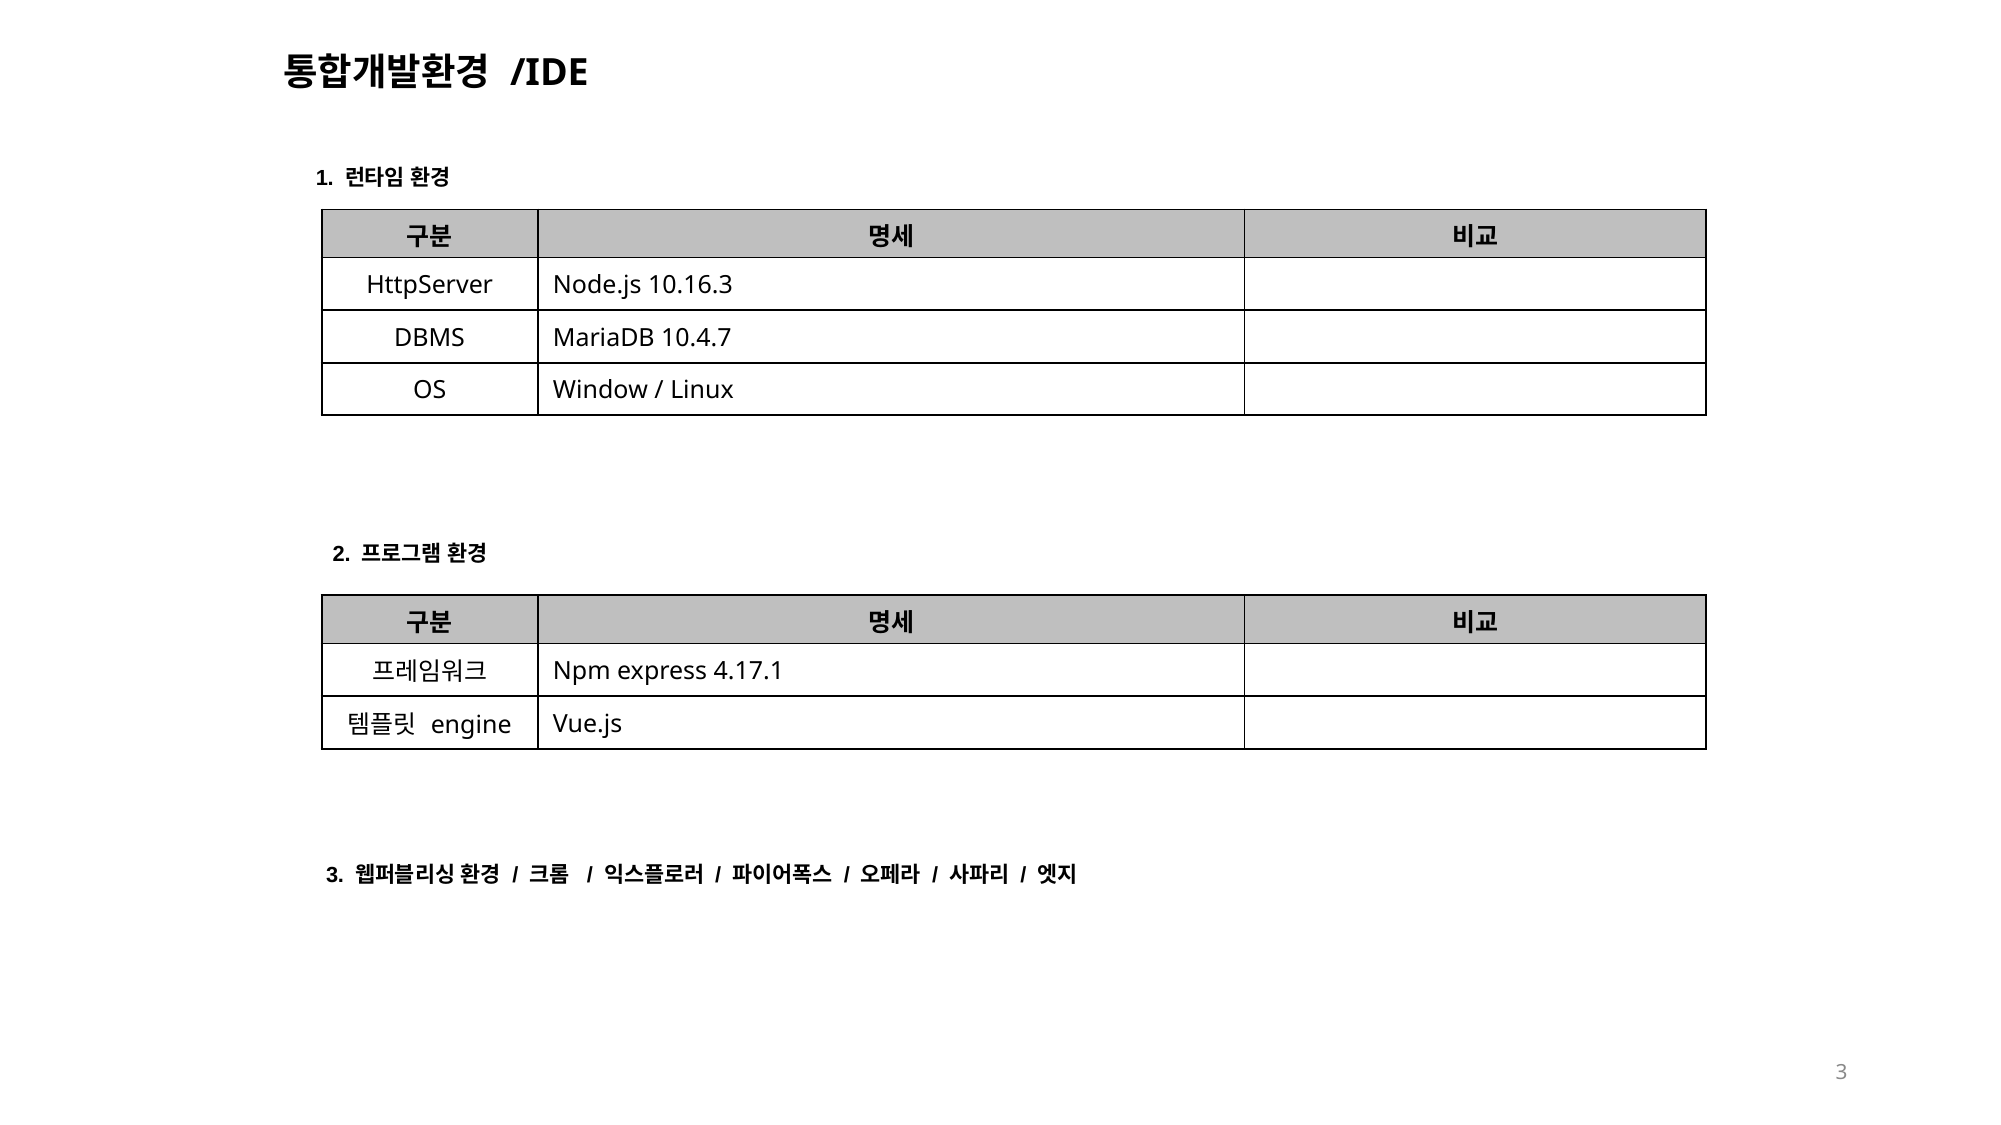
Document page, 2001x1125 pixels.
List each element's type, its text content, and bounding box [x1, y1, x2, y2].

title 통합개발환경 /IDE [268, 42, 636, 104]
table_cell [1245, 258, 1705, 309]
table_cell 템플릿 engine [323, 697, 537, 748]
table_cell Window / Linux [539, 364, 1244, 414]
table_cell Npm express 4.17.1 [539, 644, 1244, 695]
text_box 3. 웹퍼블리싱 환경 / 크롬 / 익스플로러 / 파이어폭스 / 오페라 / 사파리 / 엣지 [311, 853, 1099, 894]
text_box 2. 프로그램 환경 [317, 531, 503, 573]
table_cell DBMS [323, 311, 537, 362]
table_cell OS [323, 364, 537, 414]
table_cell Node.js 10.16.3 [539, 258, 1244, 309]
table_header 비교 [1245, 596, 1705, 643]
table_cell HttpServer [323, 258, 537, 309]
table_cell 프레임워크 [323, 644, 537, 695]
table_header 구분 [323, 210, 537, 257]
table_header 명세 [539, 596, 1244, 643]
table_cell [1245, 697, 1705, 748]
table_cell Vue.js [539, 697, 1244, 748]
table_header 비교 [1245, 210, 1705, 257]
table_header 명세 [539, 210, 1244, 257]
table_header 구분 [323, 596, 537, 643]
slide_number 3 [1412, 1042, 1863, 1103]
table_cell [1245, 644, 1705, 695]
table_cell [1245, 311, 1705, 362]
text_box 1. 런타임 환경 [301, 156, 467, 198]
table_cell [1245, 364, 1705, 414]
table_cell MariaDB 10.4.7 [539, 311, 1244, 362]
